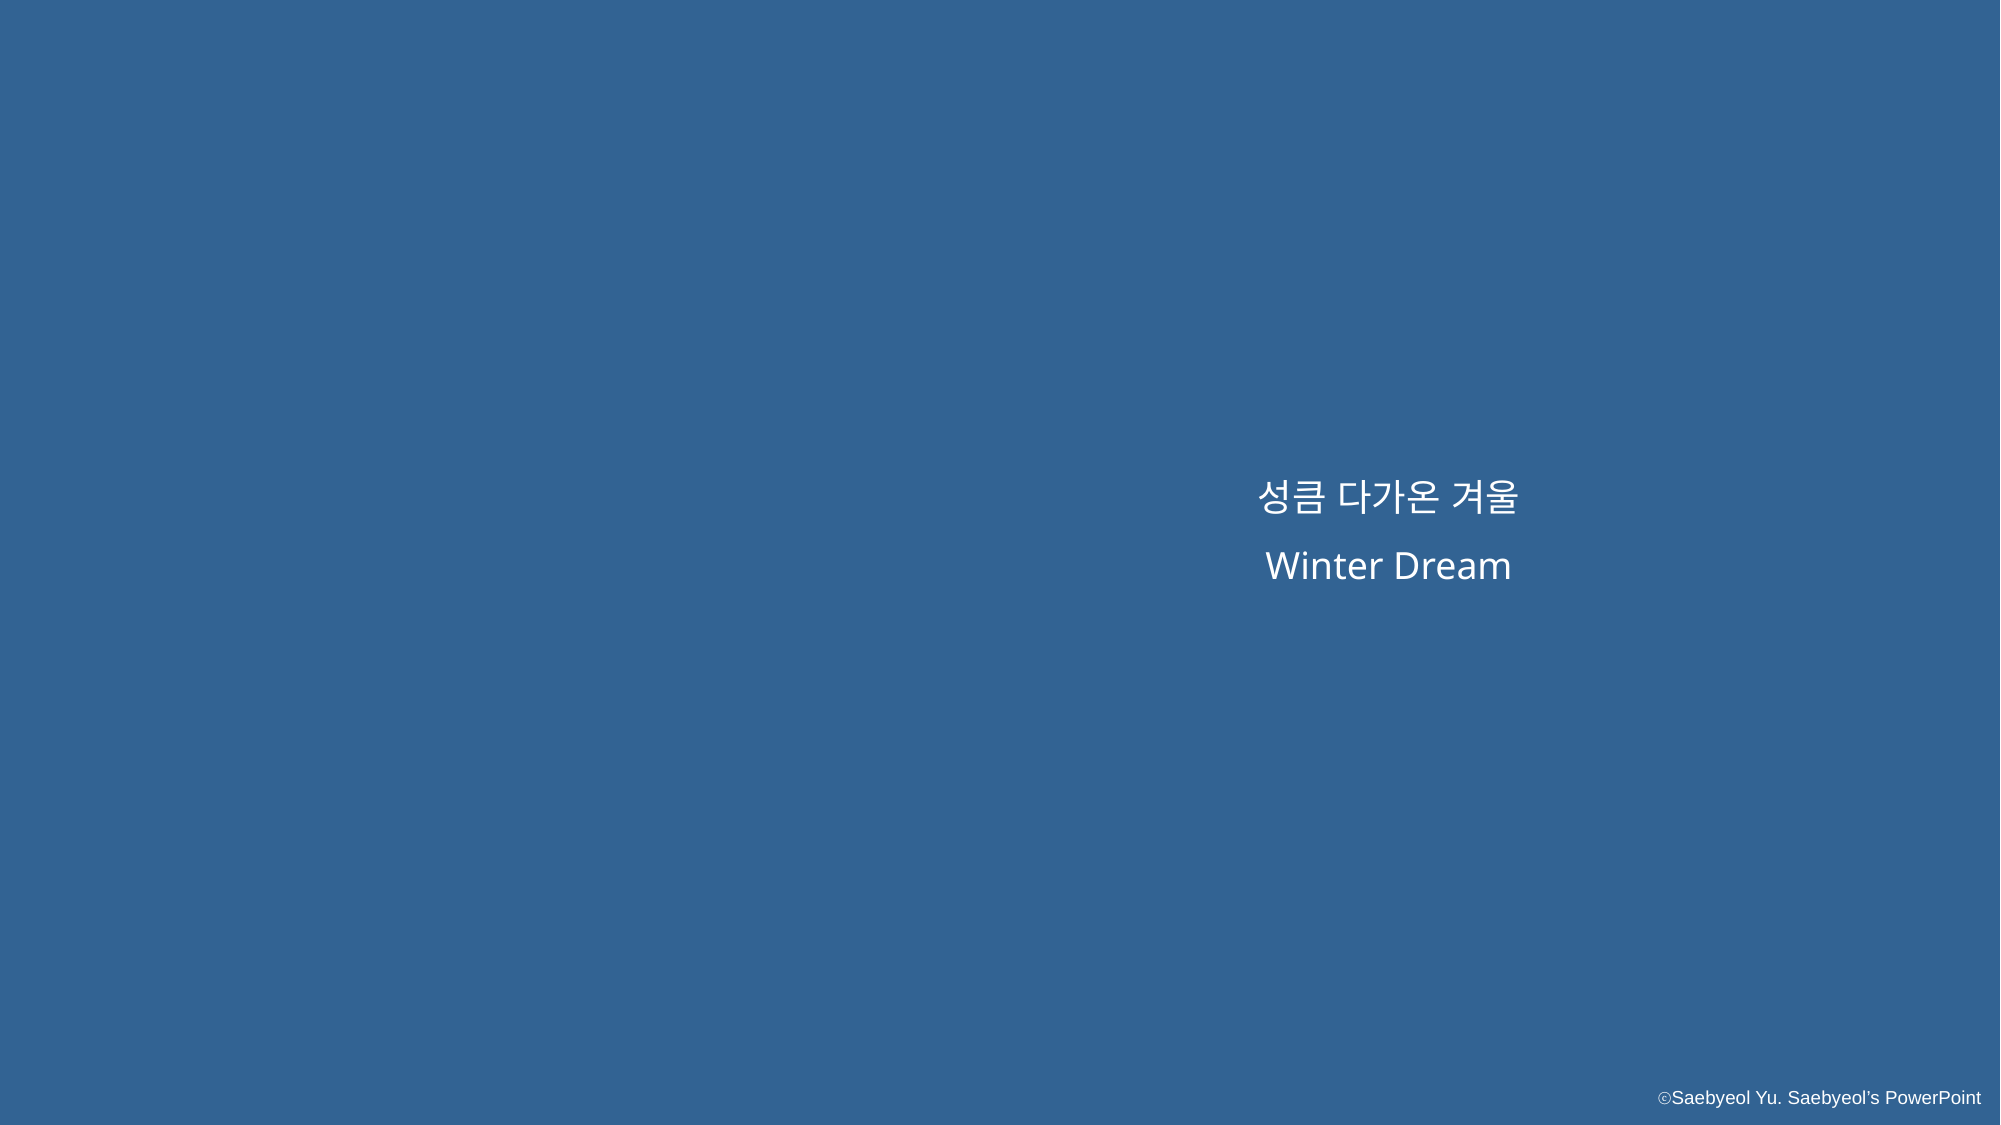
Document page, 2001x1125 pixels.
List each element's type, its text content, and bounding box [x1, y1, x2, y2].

text_box Winter Dream [889, 534, 1890, 595]
text_box 성큼 다가온 겨울 [1242, 466, 1536, 526]
